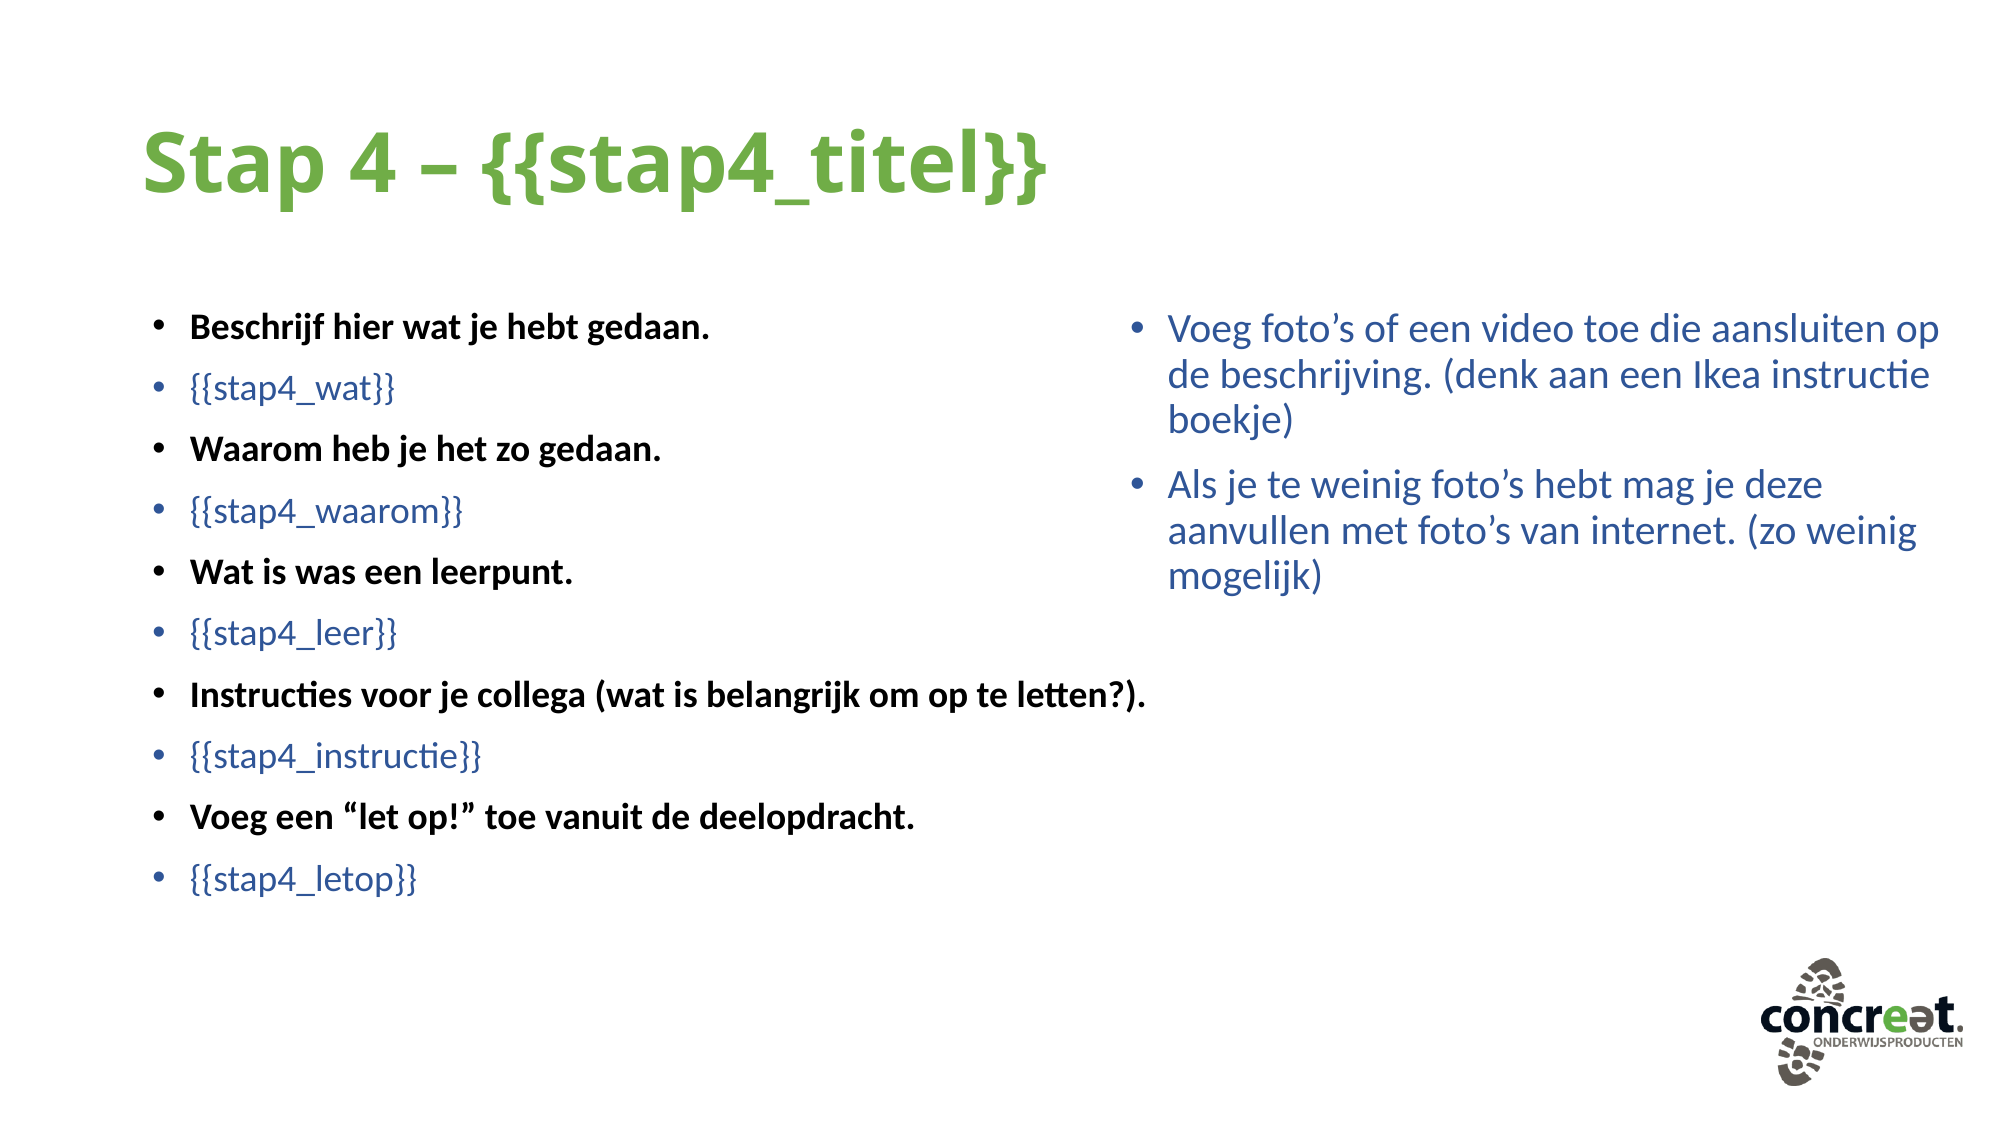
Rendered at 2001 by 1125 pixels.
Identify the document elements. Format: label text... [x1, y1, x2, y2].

list Voeg foto’s of een video toe die aansluiten op de beschrijving. (denk aan een Ikea instructie boekje) Als je te weinig foto’s hebt mag je deze aanvullen met foto’s van internet. (zo weinig mogelijk) [1115, 299, 1963, 1014]
list Beschrijf hier wat je hebt gedaan. {{stap4_wat}} Waarom heb je het zo gedaan. {{stap4_waarom}} Wat is was een leerpunt. {{stap4_leer}} Instructies voor je collega (wat is belangrijk om op te letten?). {{stap4_instructie}} Voeg een “let op!” toe vanuit de deelopdracht. {{stap4_letop}} [137, 299, 1115, 1014]
picture [1761, 958, 1963, 1086]
title Stap 4 – {{stap4_titel}} [127, 57, 1873, 275]
